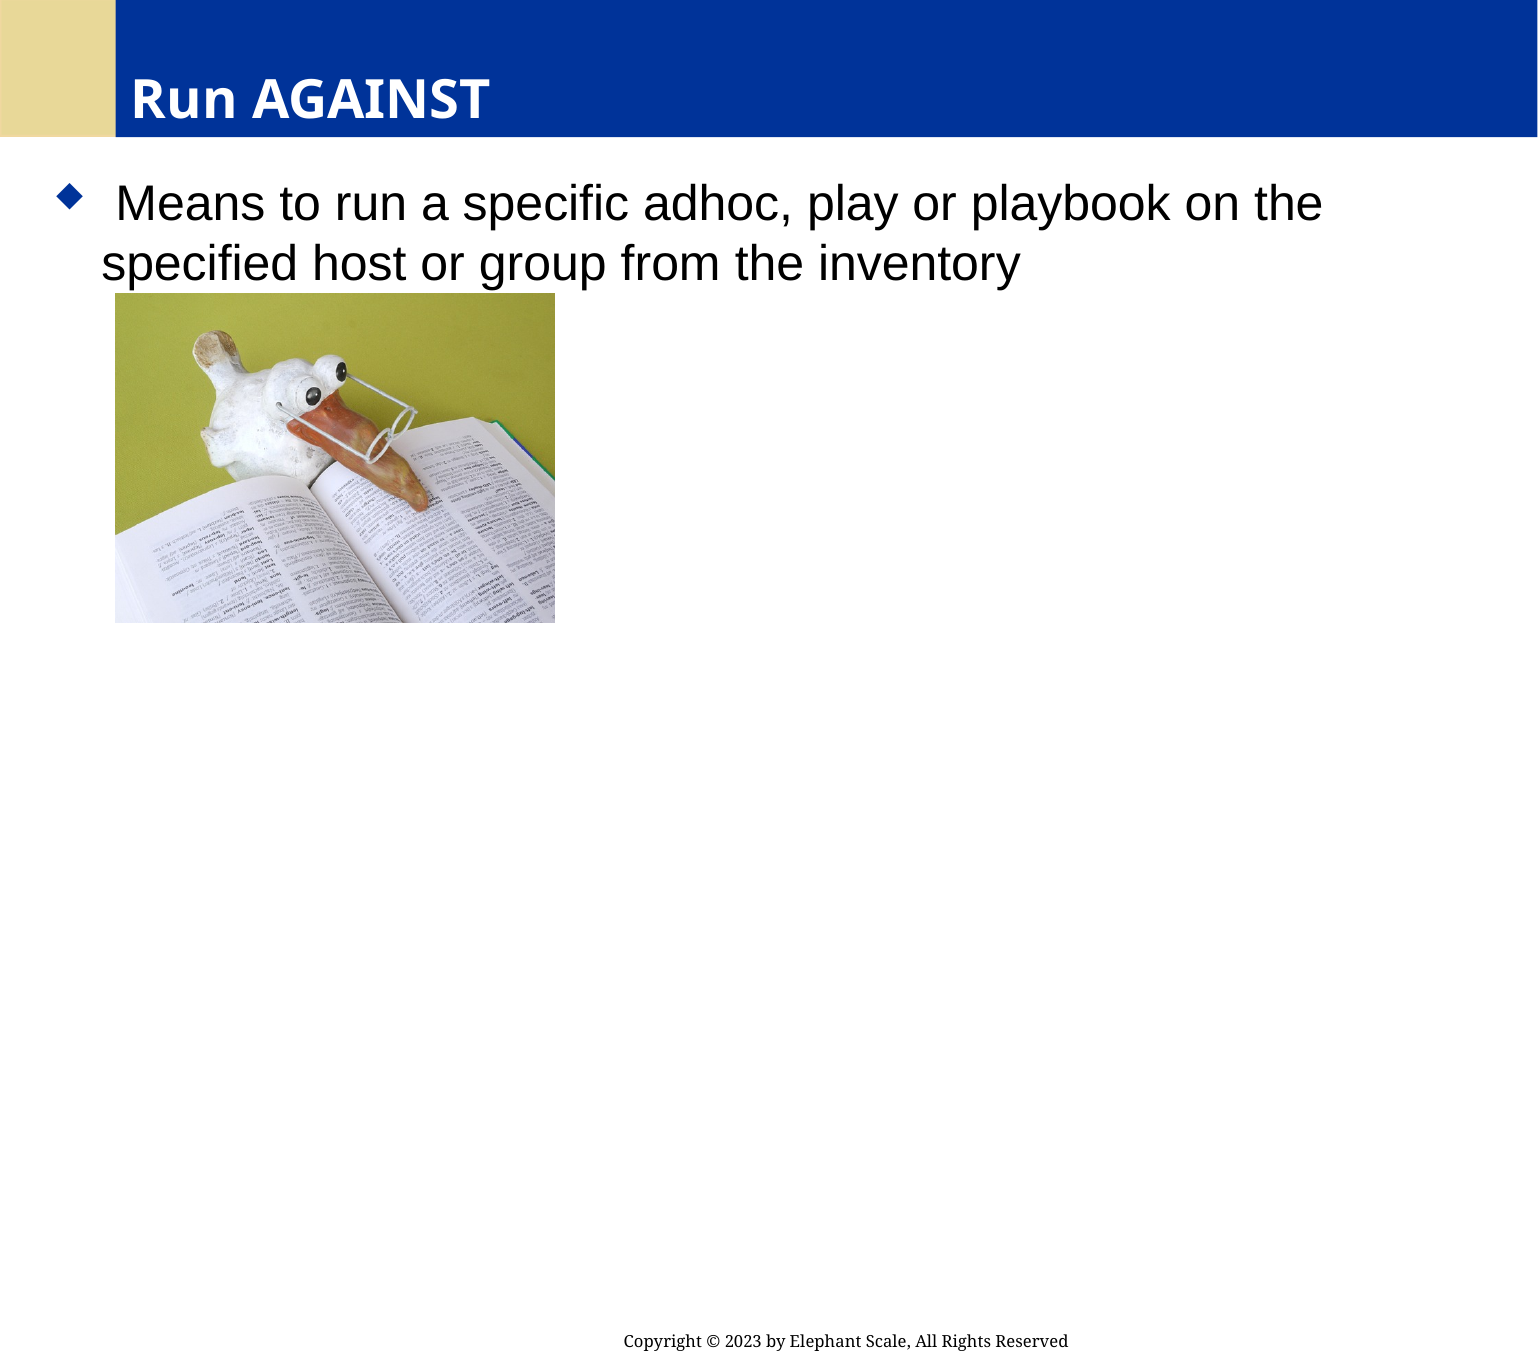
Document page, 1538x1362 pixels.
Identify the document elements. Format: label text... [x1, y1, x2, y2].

picture [0, 0, 115, 137]
title Run AGAINST [115, 0, 1538, 138]
text_box Copyright © 2023 by Elephant Scale, All Rights Reserved [608, 1322, 1085, 1358]
list Means to run a specific adhoc, play or playbook on the specified host or group from the inventory [38, 162, 1500, 1284]
picture [115, 293, 555, 624]
